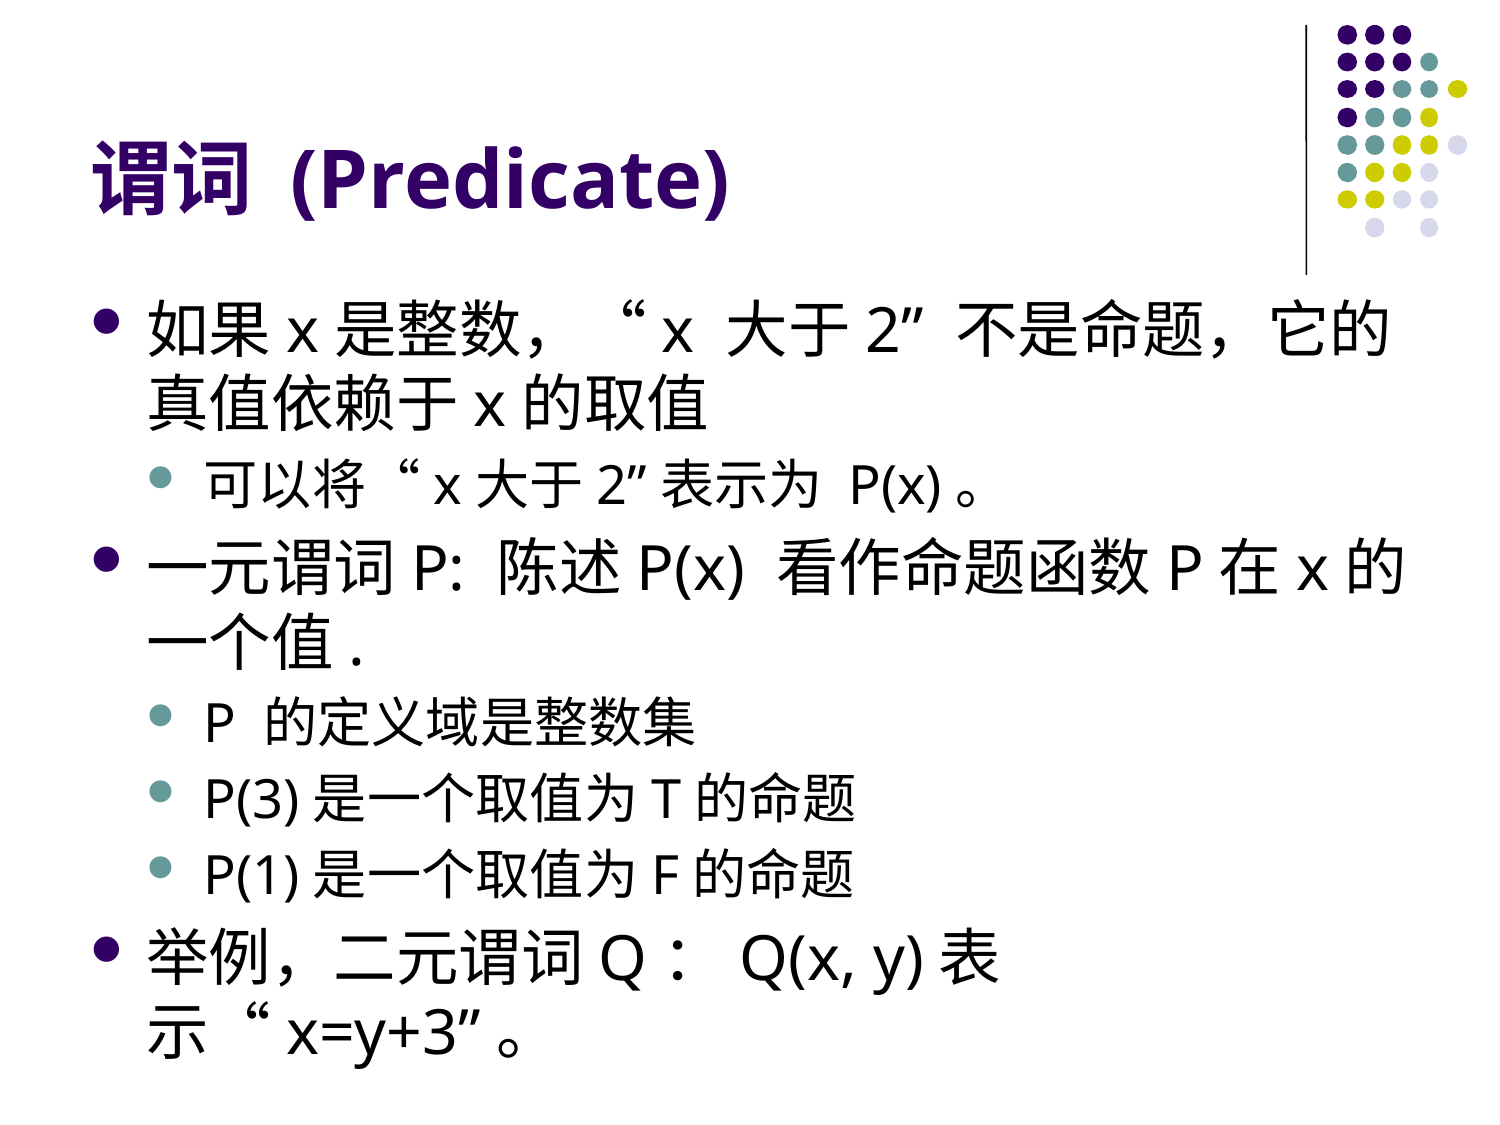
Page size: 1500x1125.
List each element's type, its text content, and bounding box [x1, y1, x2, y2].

title 谓词 (Predicate) [75, 20, 1313, 233]
list 如果x是整数，“x 大于2” 不是命题，它的真值依赖于x的取值 可以将“x大于2”表示为 P(x)。 一元谓词P: 陈述P(x) 看作命题函数P在x的一个值. P 的定义域是整数集 P(3)是一个取值为T的命题 P(1)是一个取值为F的命题 举例，二元谓词Q：Q(x, y)表示“x=y+3”。 [75, 282, 1425, 1006]
